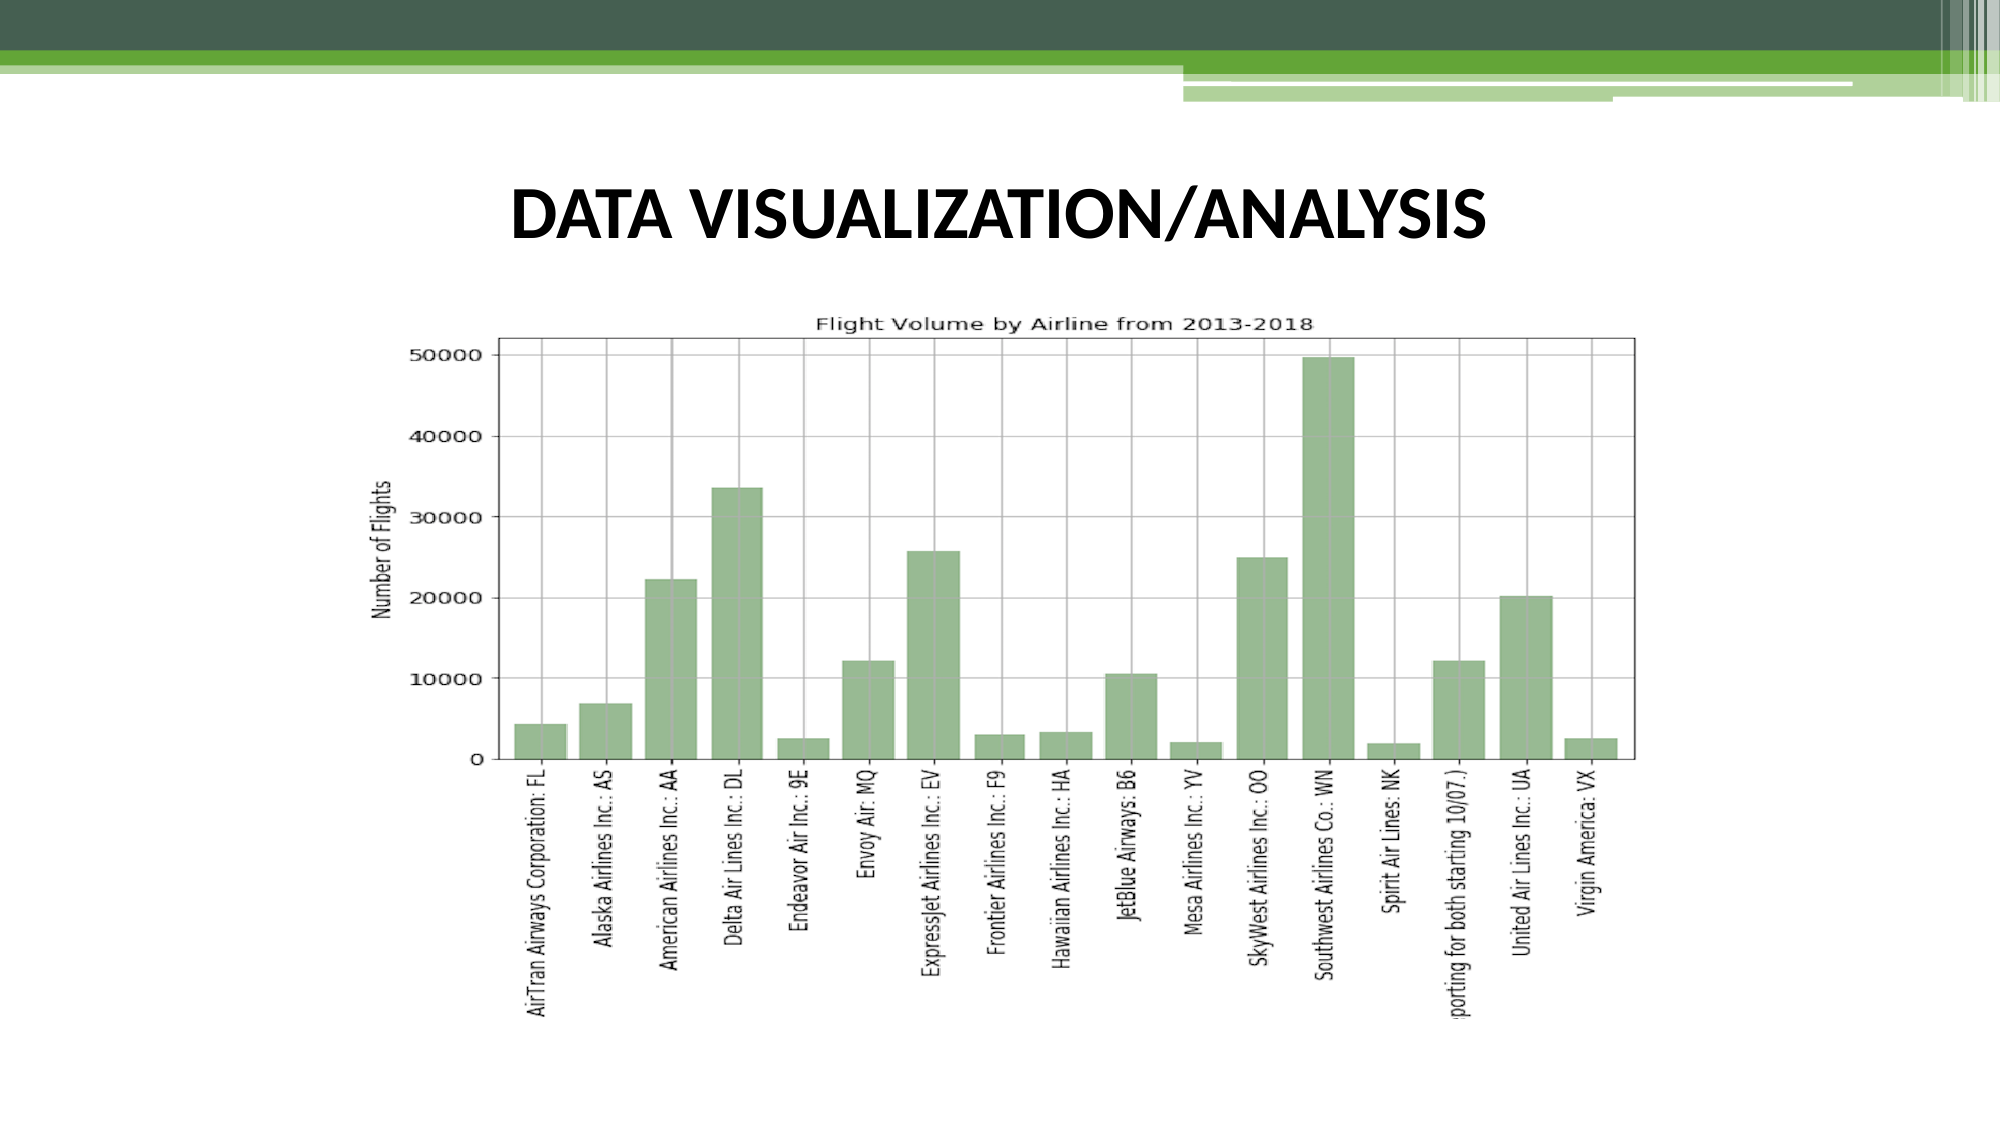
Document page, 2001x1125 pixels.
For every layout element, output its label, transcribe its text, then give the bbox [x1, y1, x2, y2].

text_box DATA VISUALIZATION/ANALYSIS [453, 156, 1547, 261]
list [359, 309, 1641, 1019]
